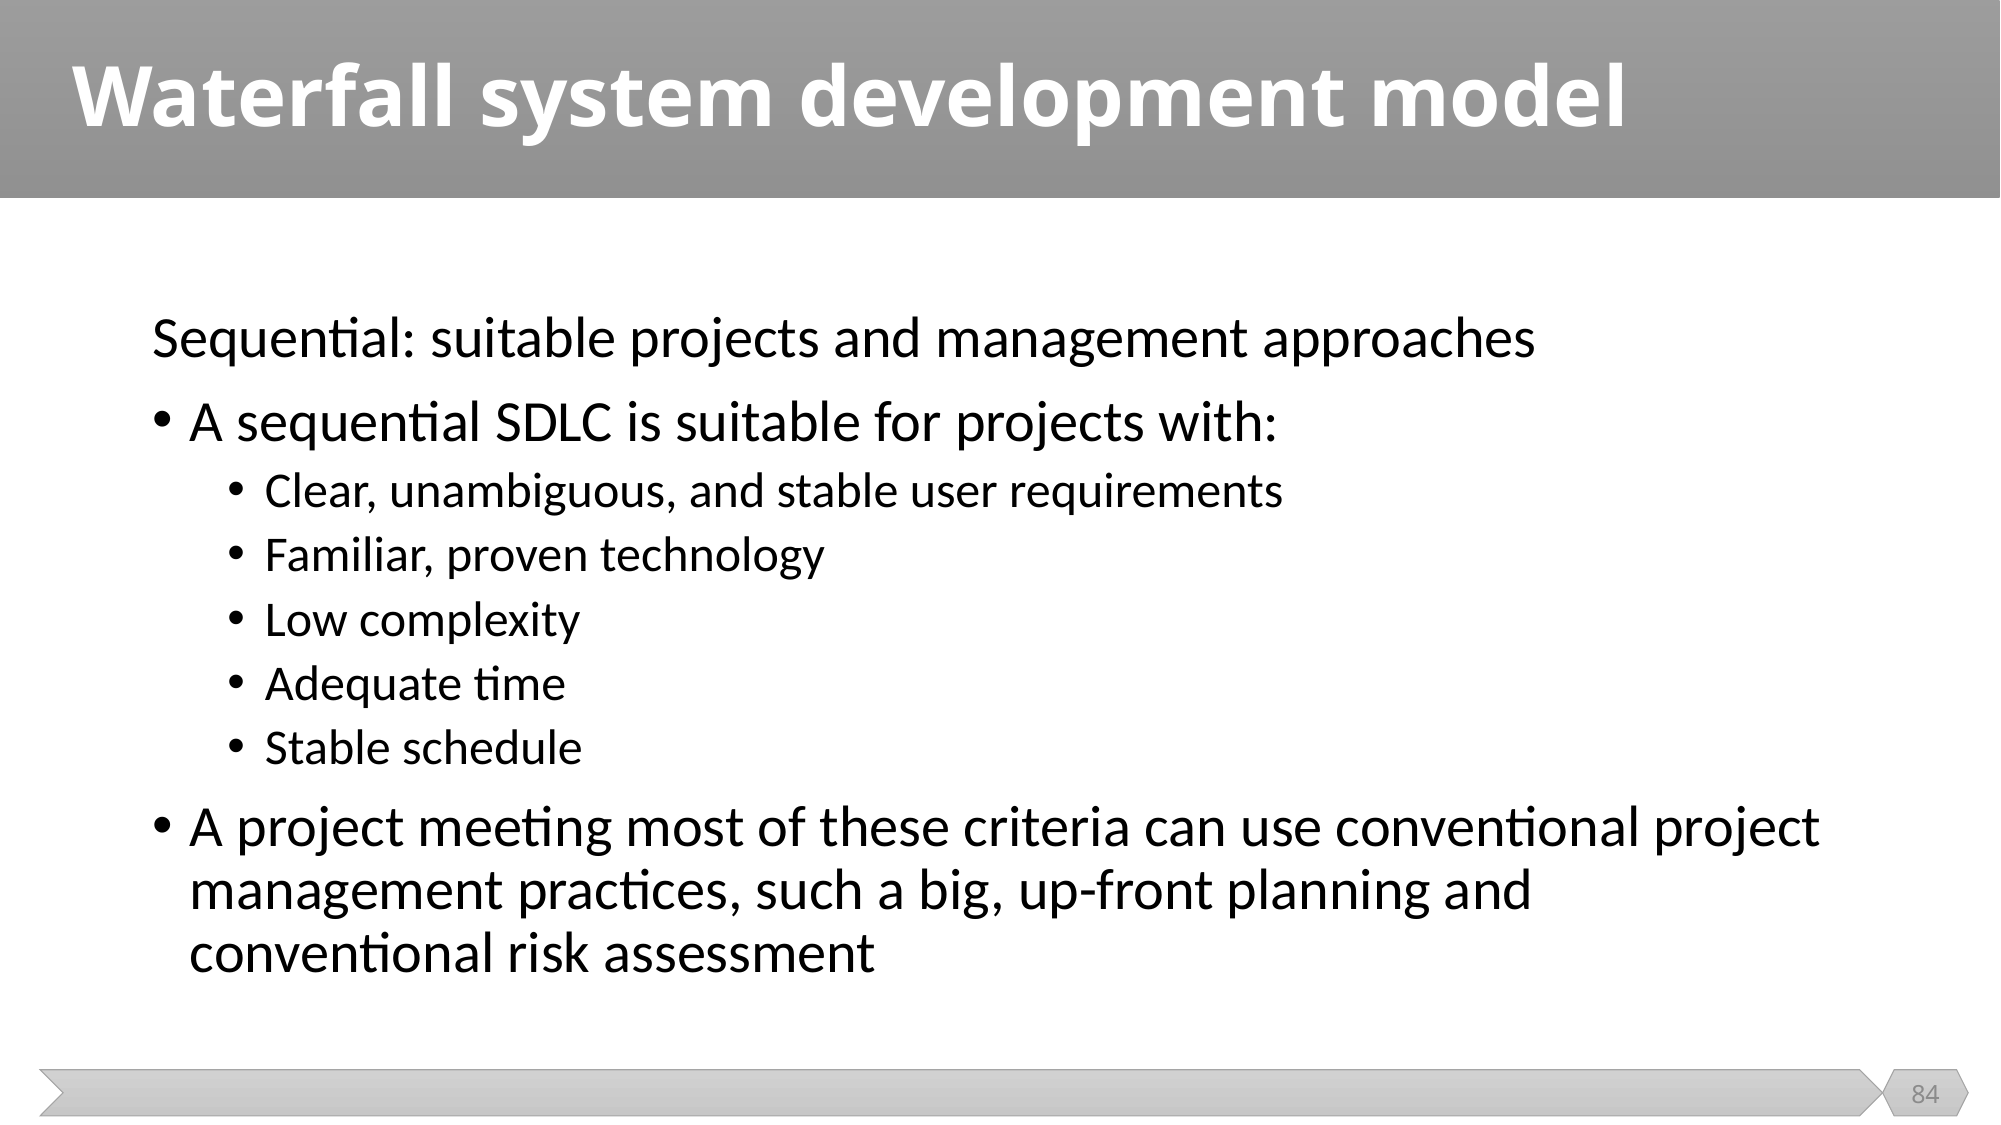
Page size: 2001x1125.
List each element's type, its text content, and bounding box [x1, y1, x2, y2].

title Waterfall system development model [56, 0, 1969, 199]
slide_number 84 [1882, 1065, 1969, 1125]
list Sequential: suitable projects and management approaches A sequential SDLC is suitable for projects with: Clear, unambiguous, and stable user requirements Familiar, proven technology Low complexity Adequate time Stable schedule A project meeting most of these criteria can use conventional project management practices, such a big, up-front planning and conventional risk assessment [137, 299, 1863, 1014]
